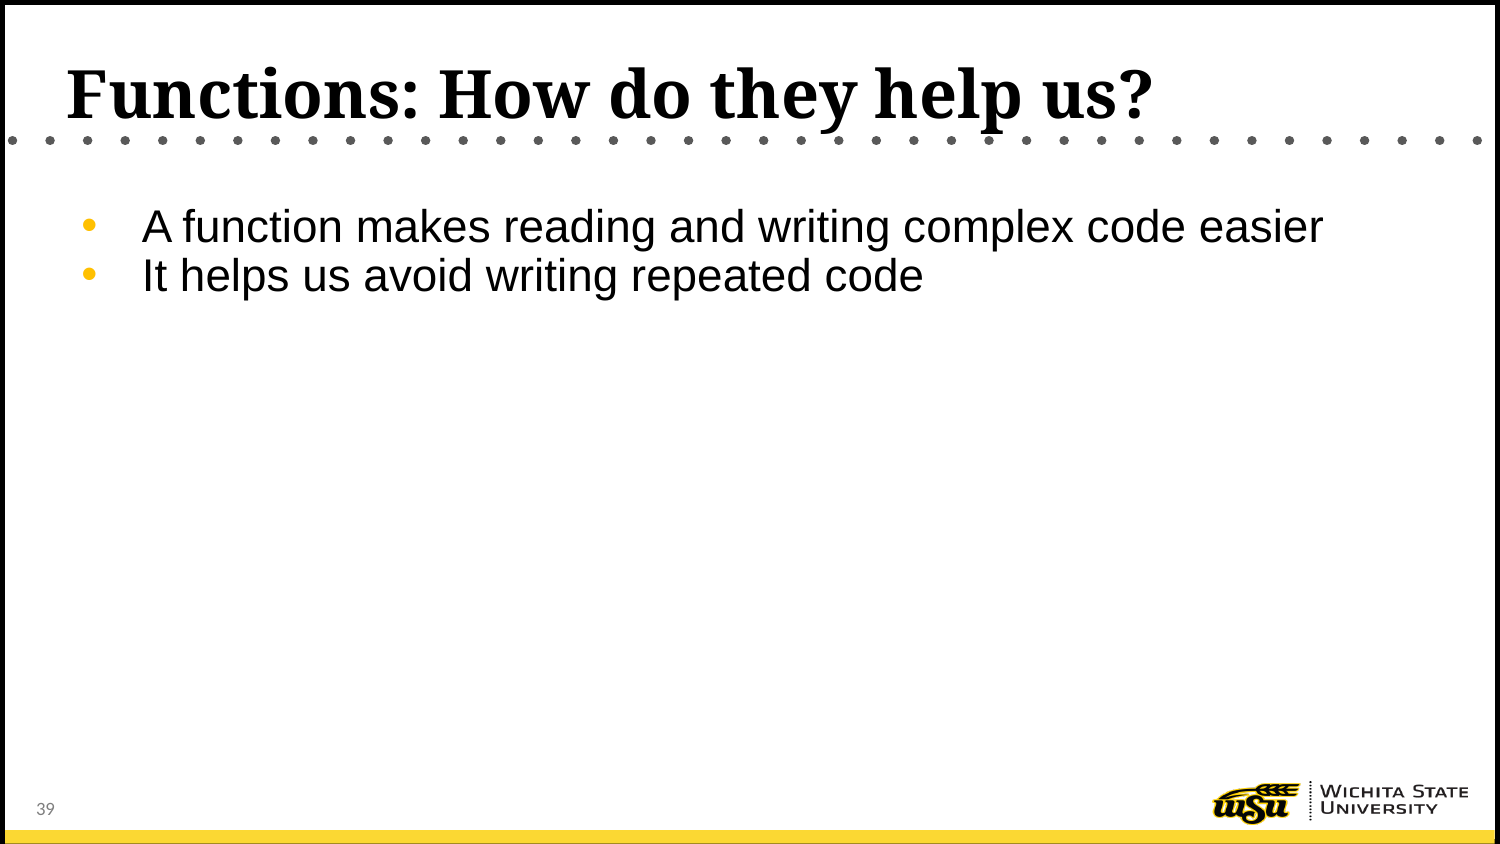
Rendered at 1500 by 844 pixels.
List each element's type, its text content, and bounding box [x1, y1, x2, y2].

picture [1212, 781, 1468, 825]
list A function makes reading and writing complex code easier It helps us avoid writing repeated code [55, 196, 1406, 754]
title Functions: How do they help us? [55, 33, 1450, 138]
